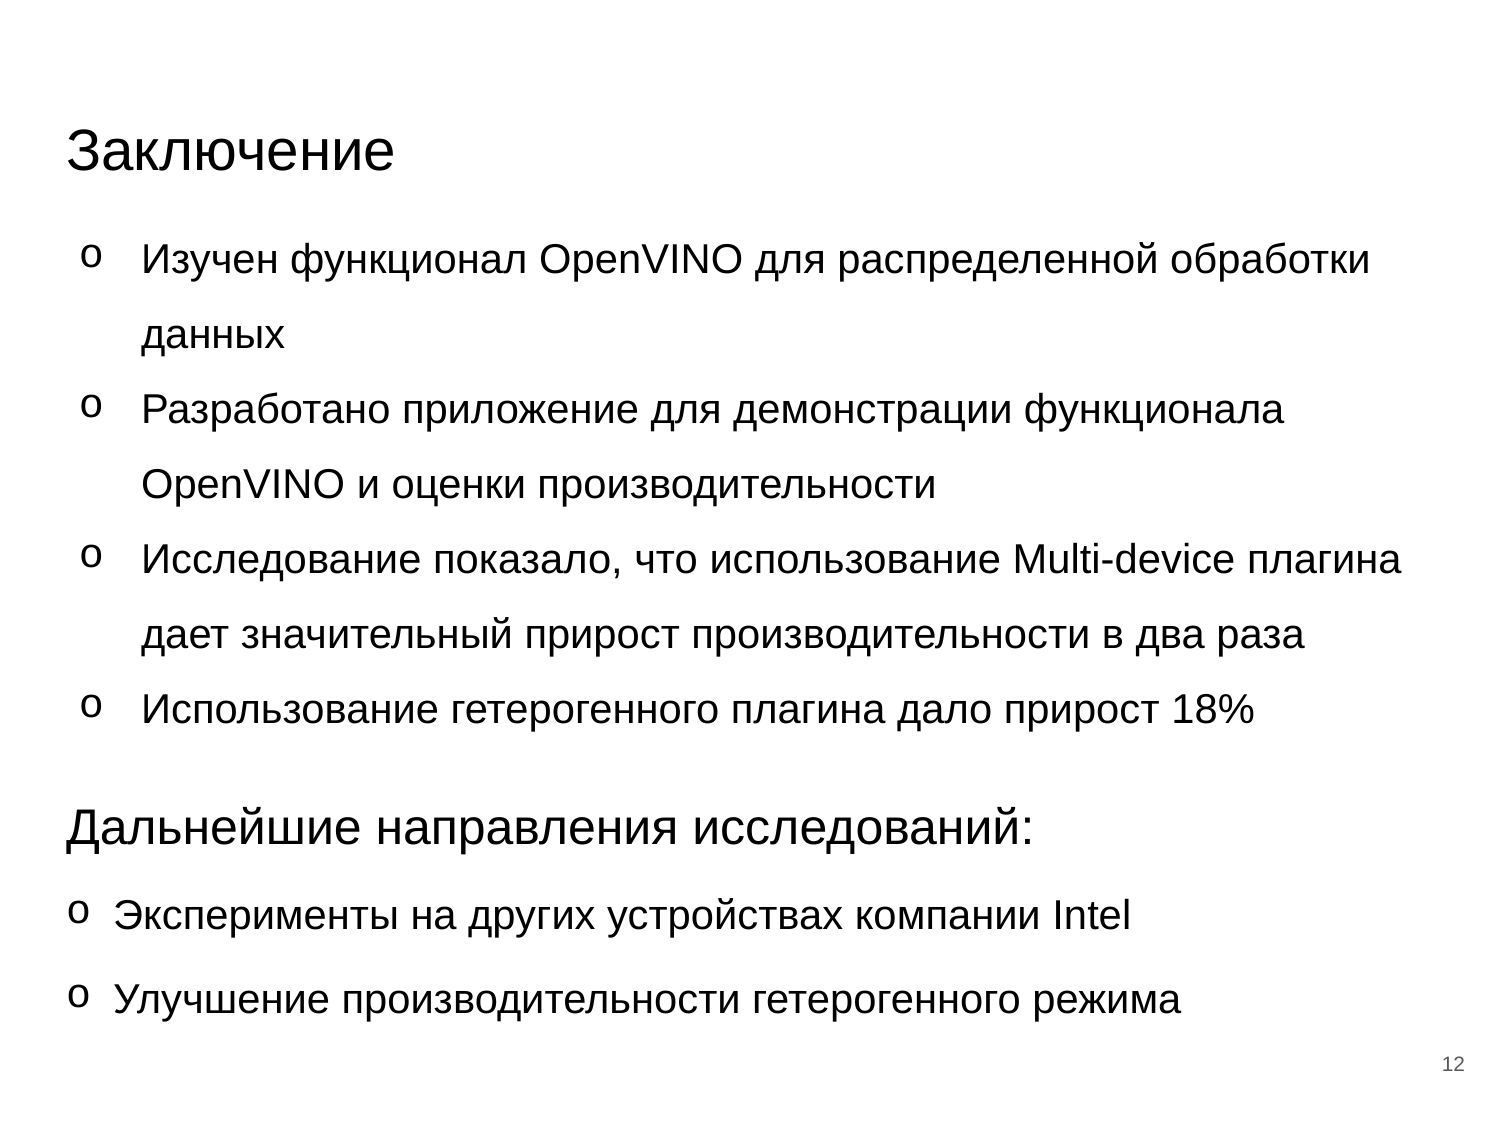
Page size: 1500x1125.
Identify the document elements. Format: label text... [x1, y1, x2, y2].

list Изучен функционал OpenVINO для распределенной обработки данных Разработано приложение для демонстрации функционала OpenVINO и оценки производительности Исследование показало, что использование Multi-device плагина дает значительный прирост производительности в два раза Использование гетерогенного плагина дало прирост 18% Дальнейшие направления исследований: Эксперименты на других устройствах компании Intel Улучшение производительности гетерогенного режима [51, 191, 1449, 1072]
title Заключение [51, 97, 1449, 191]
slide_number 12 [1389, 1019, 1480, 1106]
